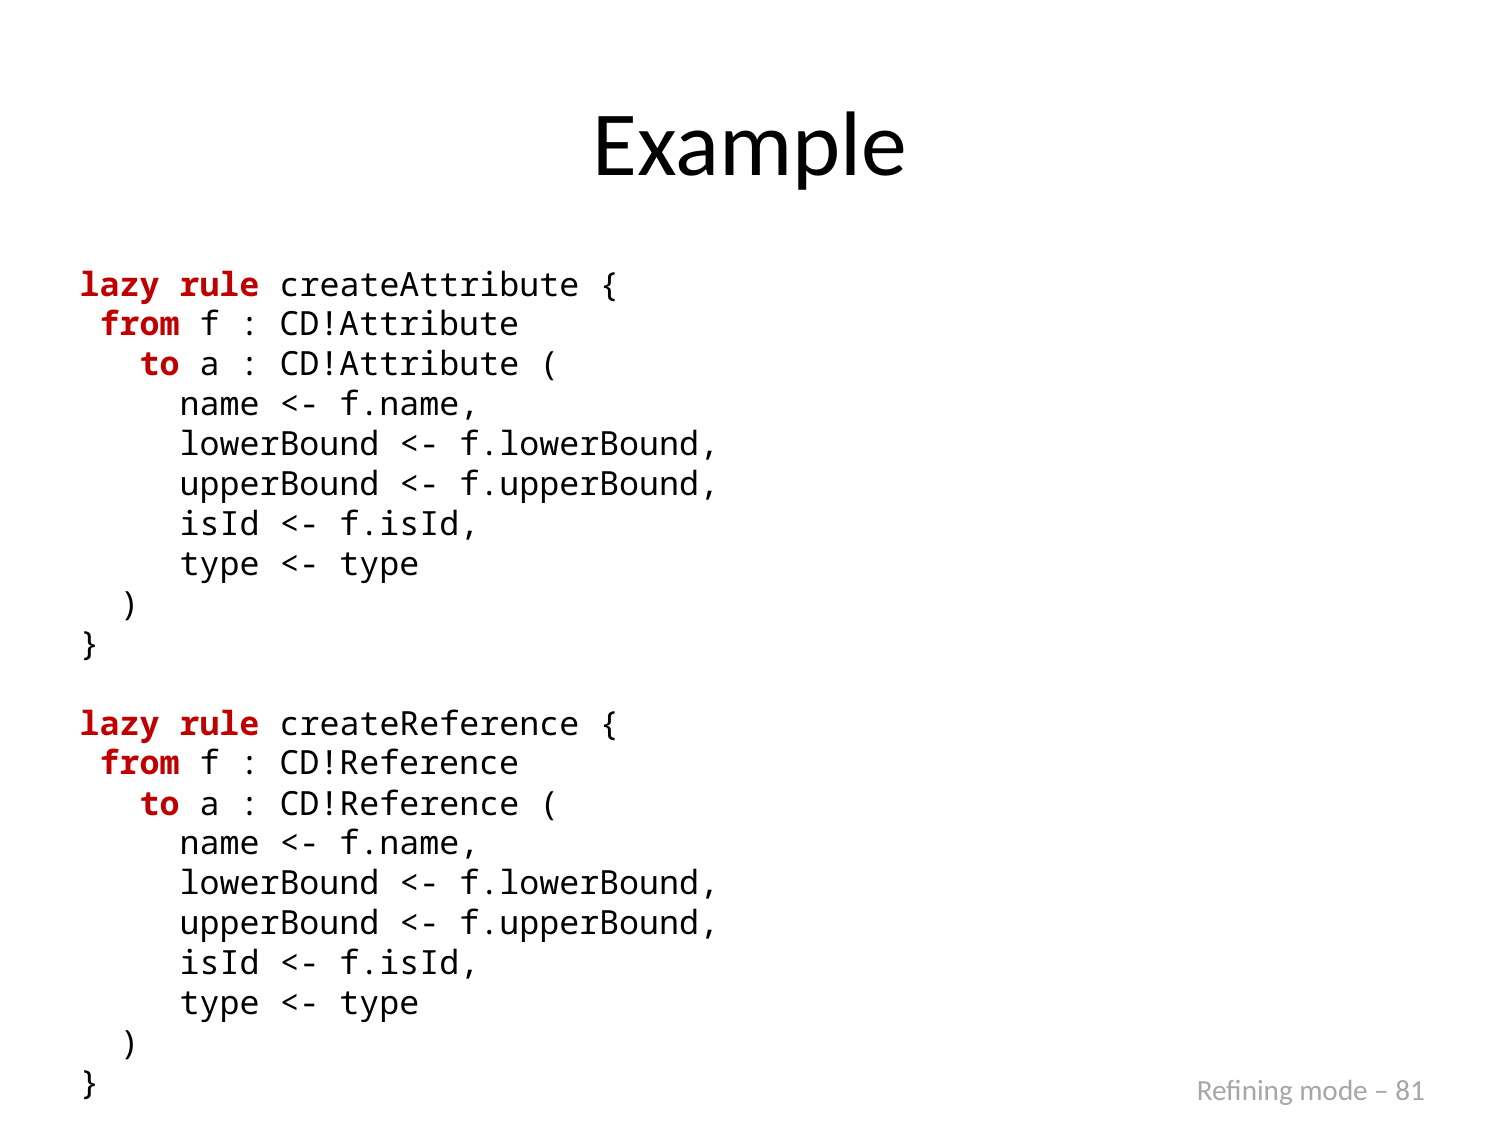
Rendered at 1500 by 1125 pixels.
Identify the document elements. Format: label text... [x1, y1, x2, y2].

text_box Refining mode – 81 [1182, 1064, 1500, 1115]
title Example [75, 45, 1425, 233]
text_box lazy rule createAttribute { from f : CD!Attribute to a : CD!Attribute ( name <- f.name, lowerBound <- f.lowerBound, upperBound <- f.upperBound, isId <- f.isId, type <- type ) } lazy rule createReference { from f : CD!Reference to a : CD!Reference ( name <- f.name, lowerBound <- f.lowerBound, upperBound <- f.upperBound, isId <- f.isId, type <- type ) } [64, 255, 815, 1125]
